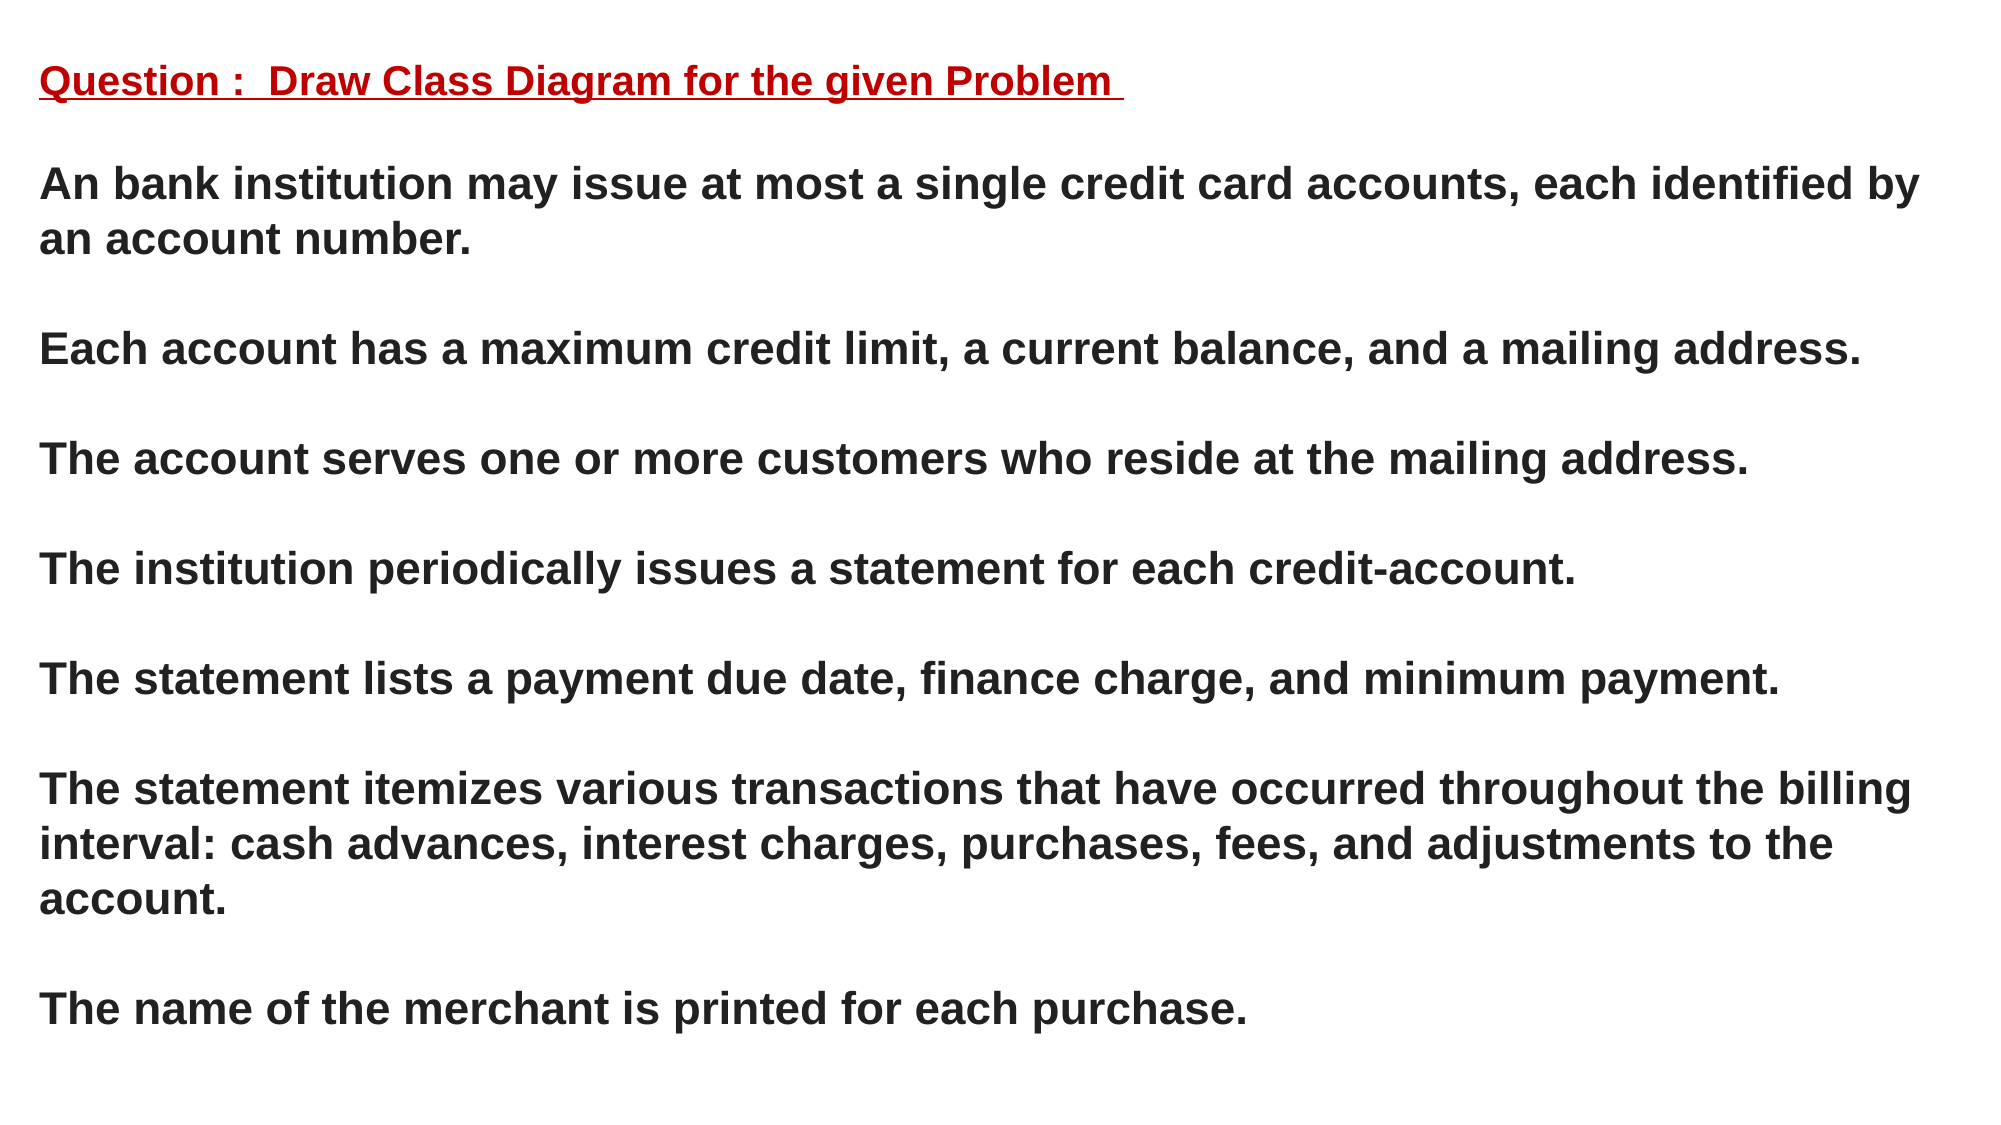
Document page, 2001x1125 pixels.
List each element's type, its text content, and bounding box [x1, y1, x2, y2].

text_box Question : Draw Class Diagram for the given Problem An bank institution may issue at most a single credit card accounts, each identified by an account number. Each account has a maximum credit limit, a current balance, and a mailing address. The account serves one or more customers who reside at the mailing address. The institution periodically issues a statement for each credit-account. The statement lists a payment due date, finance charge, and minimum payment. The statement itemizes various transactions that have occurred throughout the billing interval: cash advances, interest charges, purchases, fees, and adjustments to the account. The name of the merchant is printed for each purchase. [24, 46, 1988, 1042]
